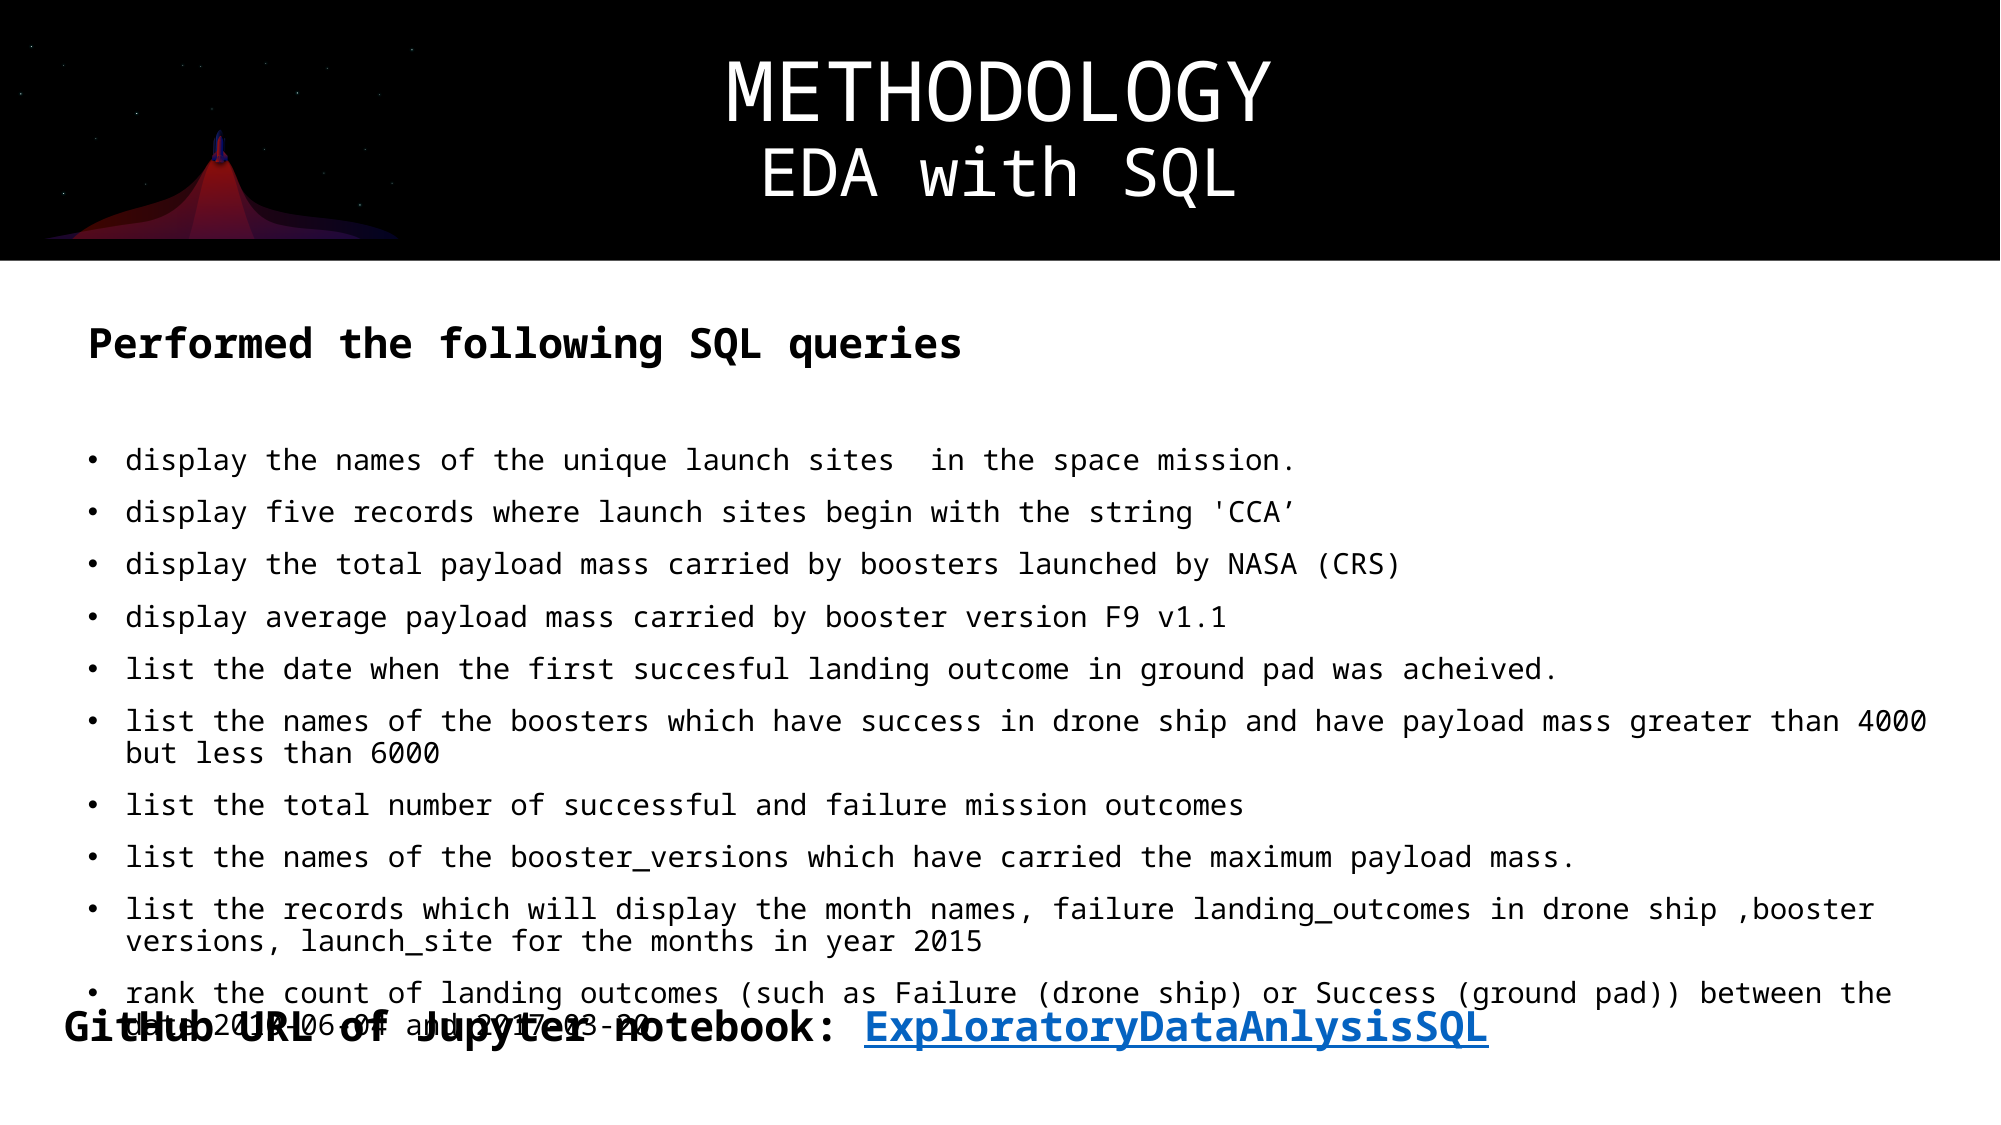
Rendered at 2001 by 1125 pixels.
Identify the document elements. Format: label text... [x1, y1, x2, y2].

text_box Performed the following SQL queries display the names of the unique launch sites in the space mission. display five records where launch sites begin with the string 'CCA’ display the total payload mass carried by boosters launched by NASA (CRS) display average payload mass carried by booster version F9 v1.1 list the date when the first succesful landing outcome in ground pad was acheived. list the names of the boosters which have success in drone ship and have payload mass greater than 4000 but less than 6000 list the total number of successful and failure mission outcomes list the names of the booster_versions which have carried the maximum payload mass. list the records which will display the month names, failure landing_outcomes in drone ship ,booster versions, launch_site for the months in year 2015 rank the count of landing outcomes (such as Failure (drone ship) or Success (ground pad)) between the date 2010-06-04 and 2017-03-20. [72, 315, 1947, 941]
text_box GitHub URL of Jupyter notebook: ExploratoryDataAnlysisSQL [49, 993, 2000, 1102]
title METHODOLOGY EDA with SQL [0, 0, 2000, 261]
picture [12, 29, 427, 239]
